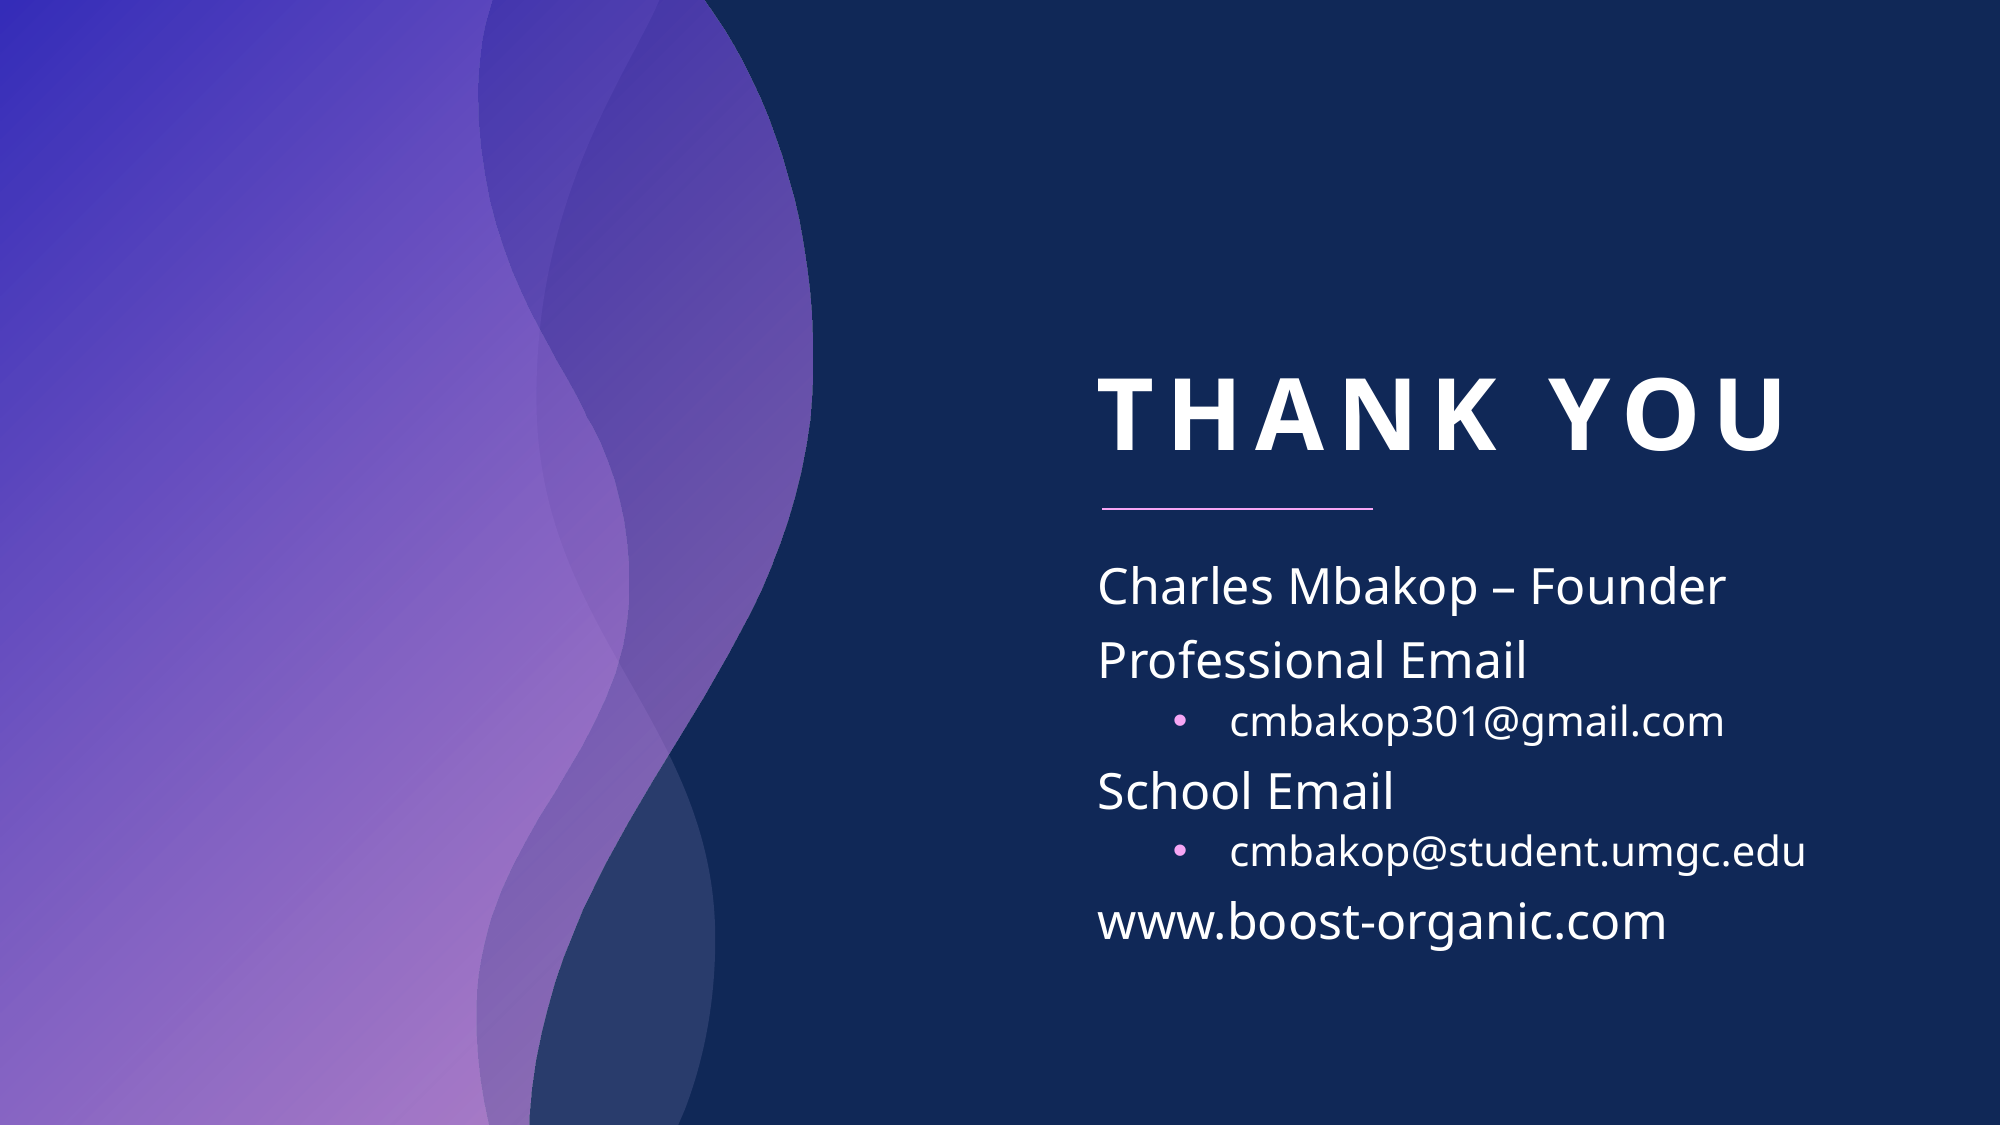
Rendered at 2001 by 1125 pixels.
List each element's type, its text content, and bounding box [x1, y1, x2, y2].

list Charles Mbakop – Founder Professional Email cmbakop301@gmail.com School Email cmbakop@student.umgc.edu www.boost-organic.com [1083, 553, 1856, 947]
title THANK YOU [1081, 304, 1856, 480]
